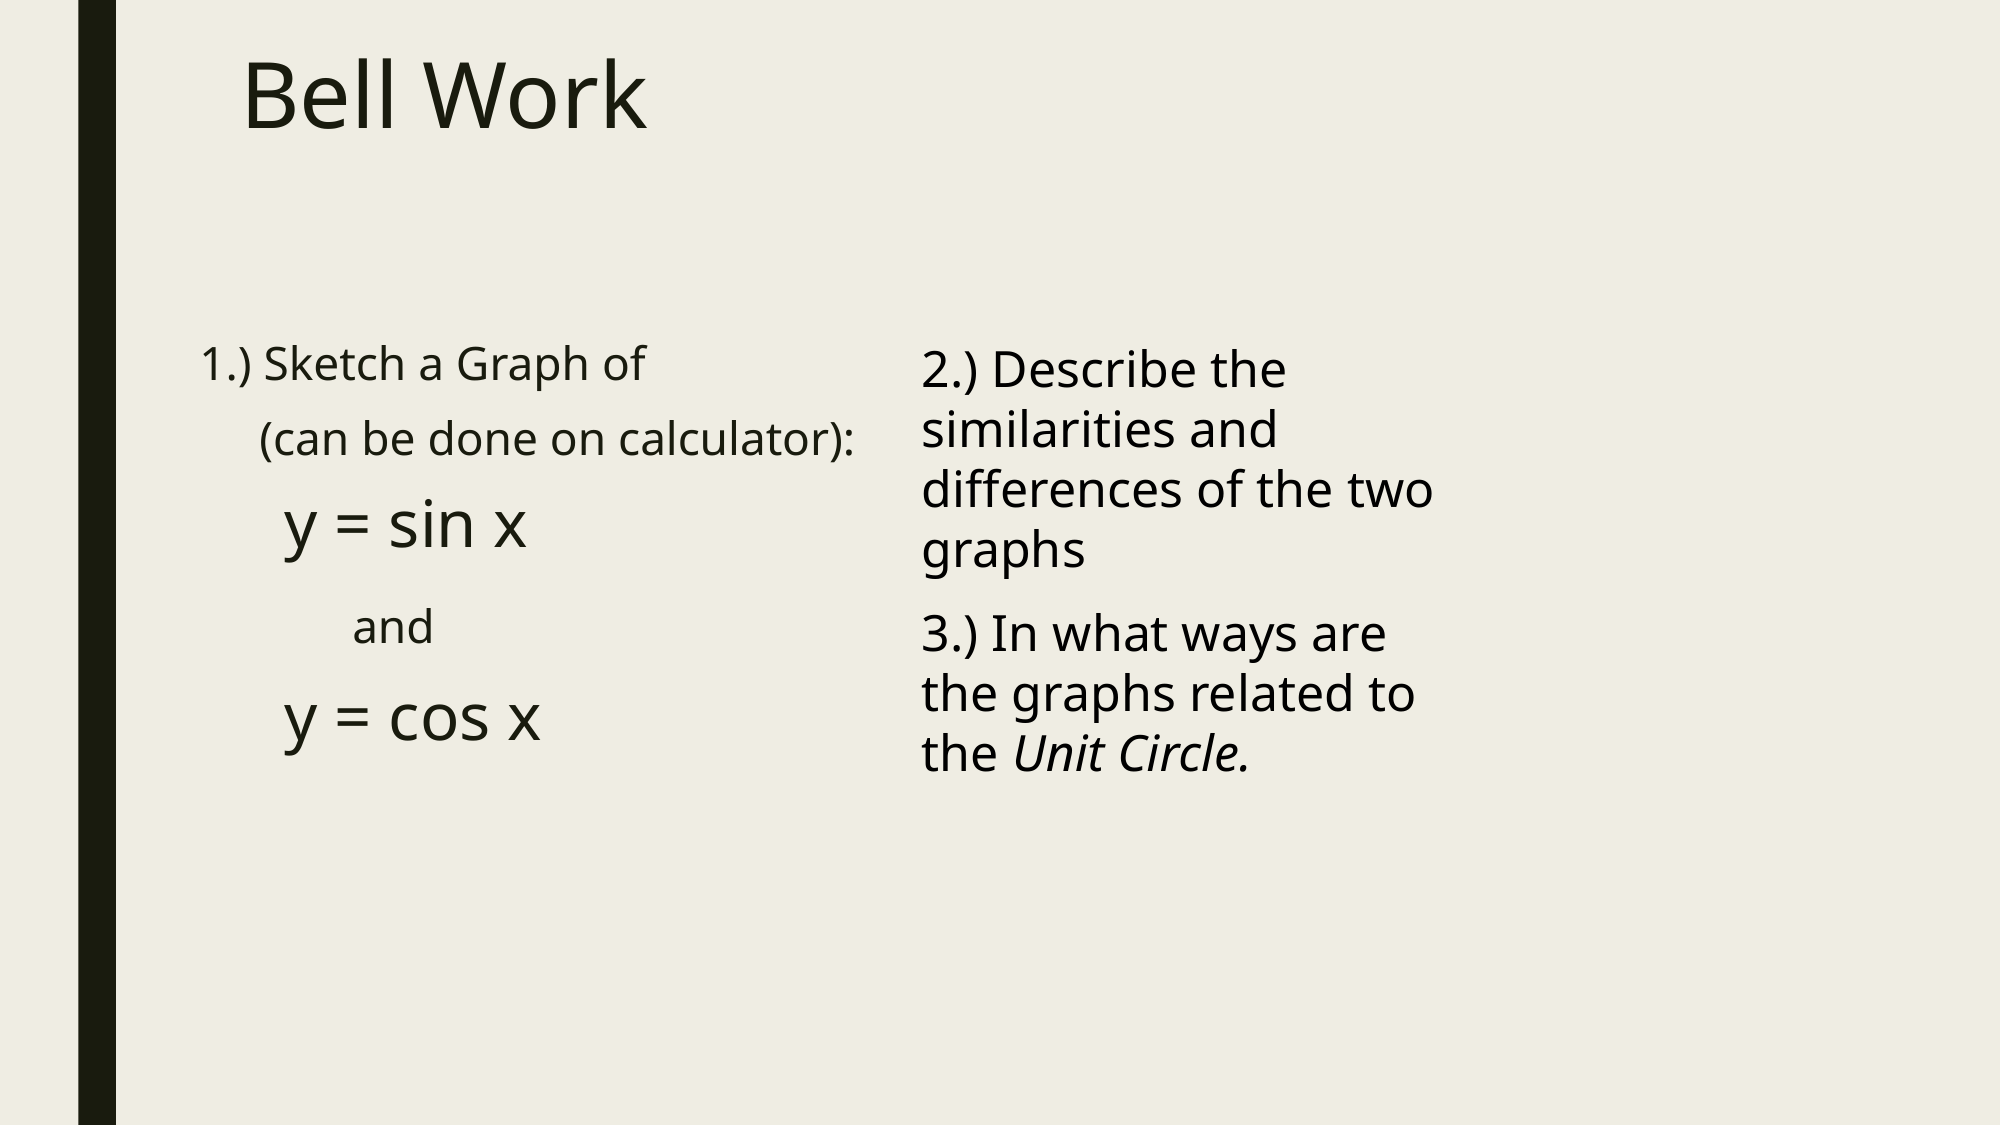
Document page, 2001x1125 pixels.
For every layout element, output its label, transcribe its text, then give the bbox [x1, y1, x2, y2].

text_box 3.) In what ways are the graphs related to the Unit Circle. [907, 594, 1488, 849]
text_box 1.) Sketch a Graph of (can be done on calculator): y = sin x and y = cos x [184, 331, 871, 817]
title Bell Work [225, 42, 1800, 228]
text_box 2.) Describe the similarities and differences of the two graphs [907, 330, 1547, 586]
